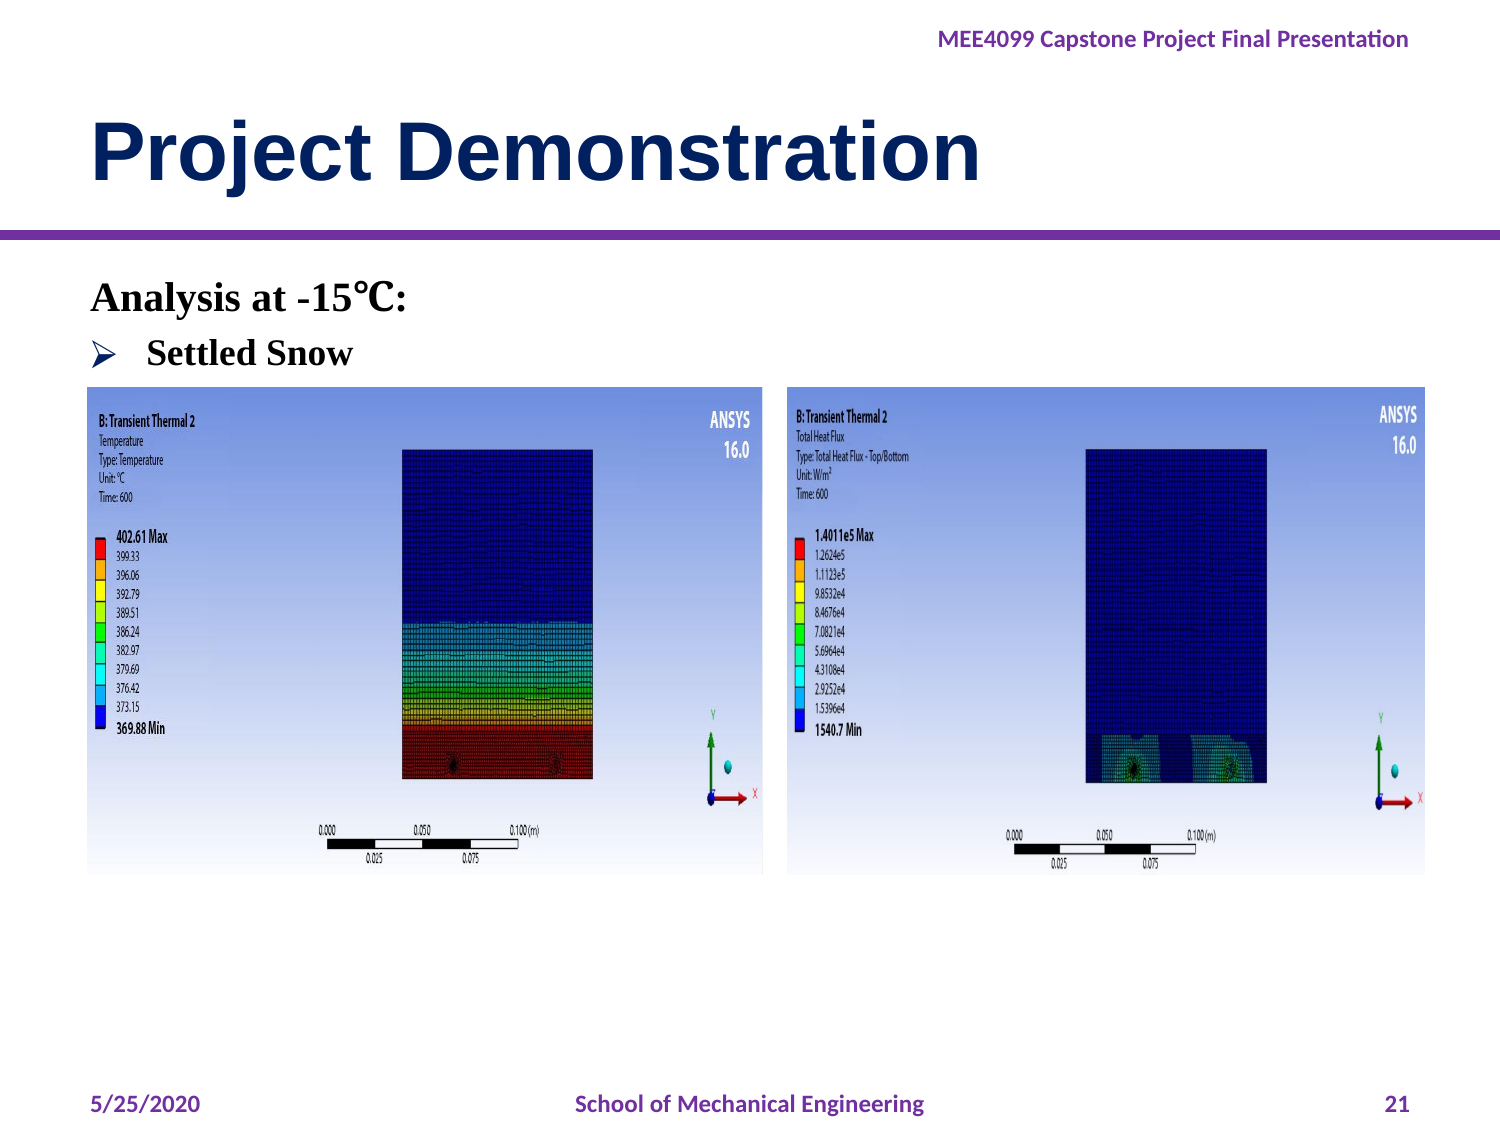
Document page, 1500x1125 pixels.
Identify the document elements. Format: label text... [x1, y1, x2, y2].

title Project Demonstration [75, 70, 1425, 225]
picture [787, 387, 1426, 876]
list Analysis at -15℃: Settled Snow [75, 262, 1425, 1050]
picture [87, 387, 763, 876]
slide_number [75, 1065, 425, 1125]
slide_number ‹#› [1074, 1065, 1425, 1125]
footer School of Mechanical Engineering [450, 1065, 1050, 1125]
